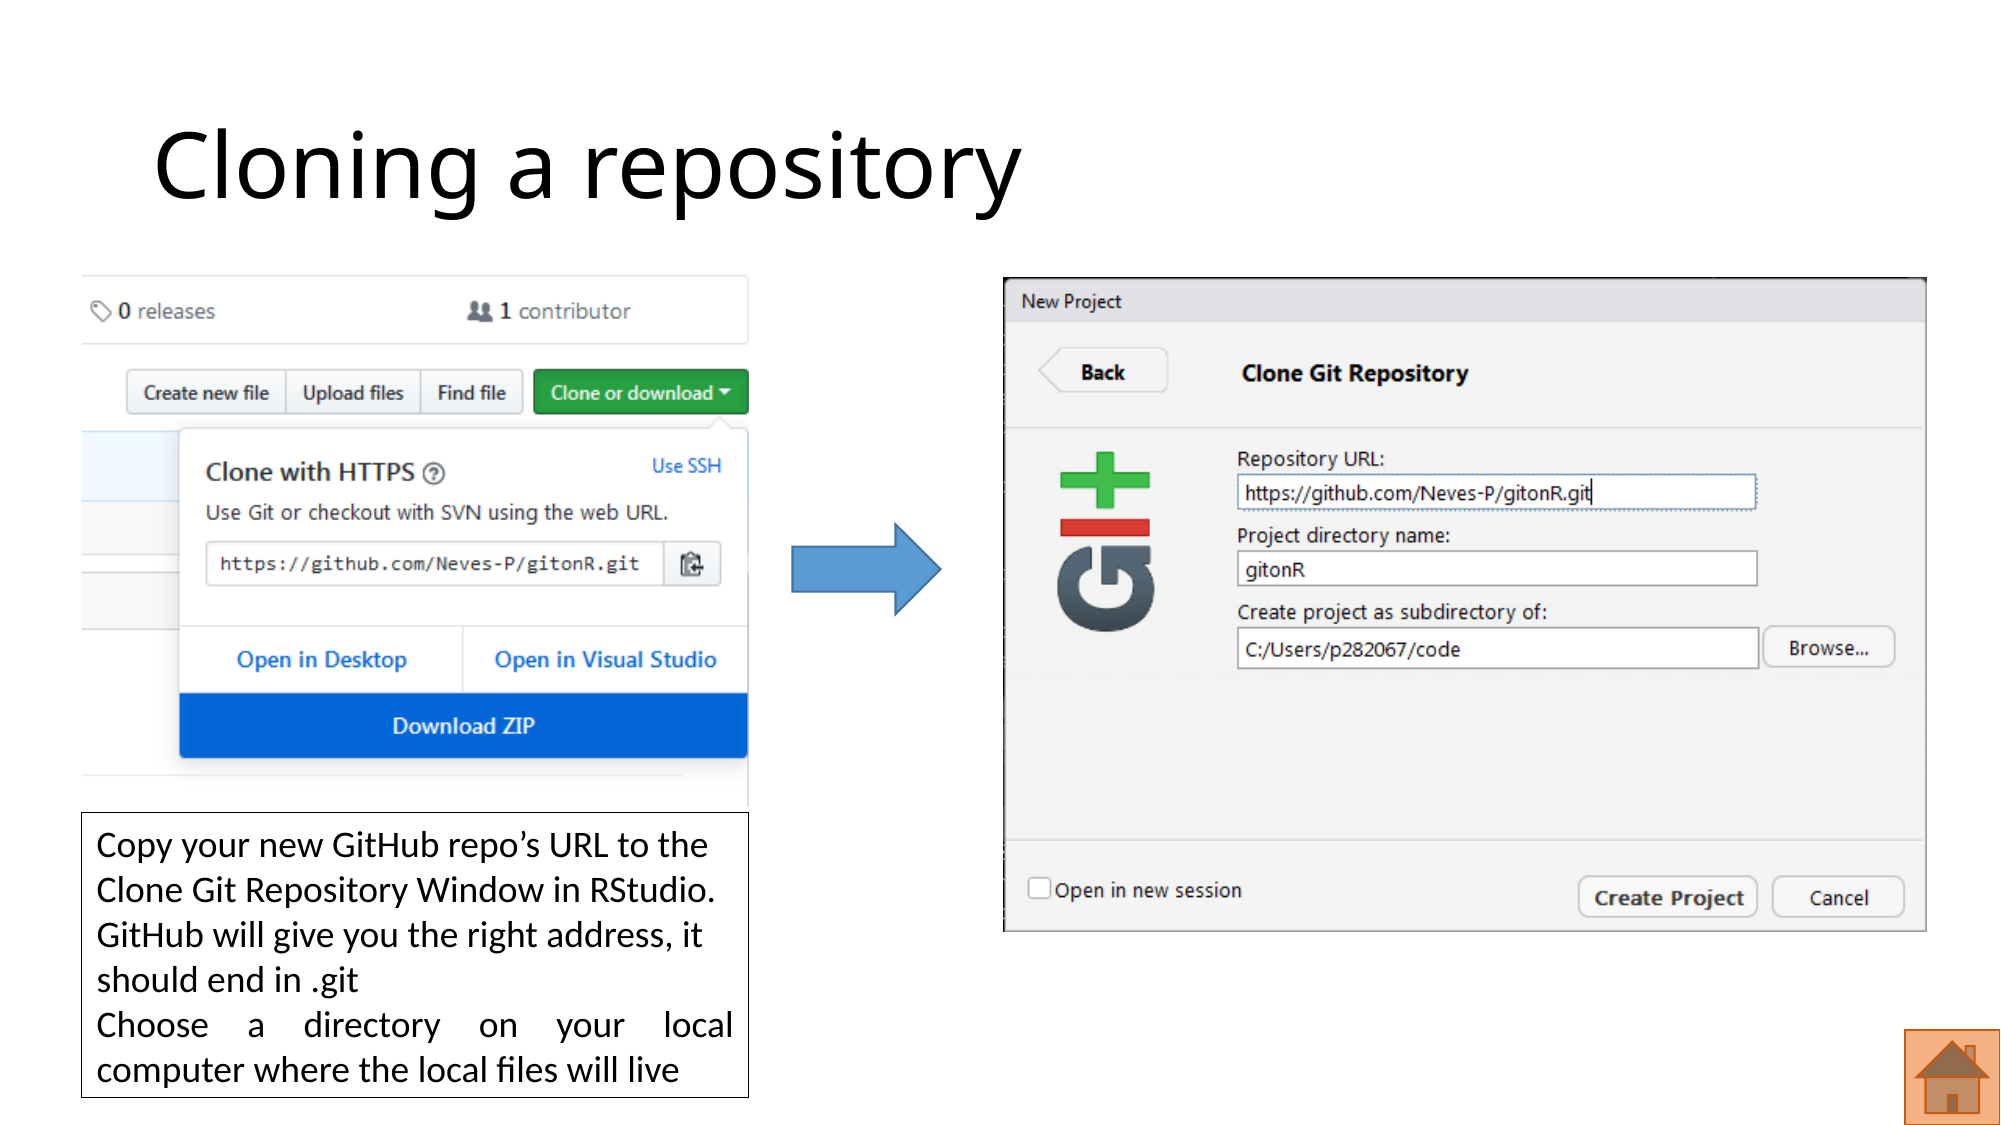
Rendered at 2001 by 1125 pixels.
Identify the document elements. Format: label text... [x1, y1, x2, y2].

title Cloning a repository [137, 59, 1863, 278]
picture [81, 257, 749, 807]
text_box [1904, 1029, 2000, 1125]
text_box Copy your new GitHub repo’s URL to the Clone Git Repository Window in RStudio. GitHub will give you the right address, it should end in .git Choose a directory on your local computer where the local files will live [81, 812, 749, 1098]
text_box [791, 521, 942, 617]
picture [1003, 277, 1927, 932]
